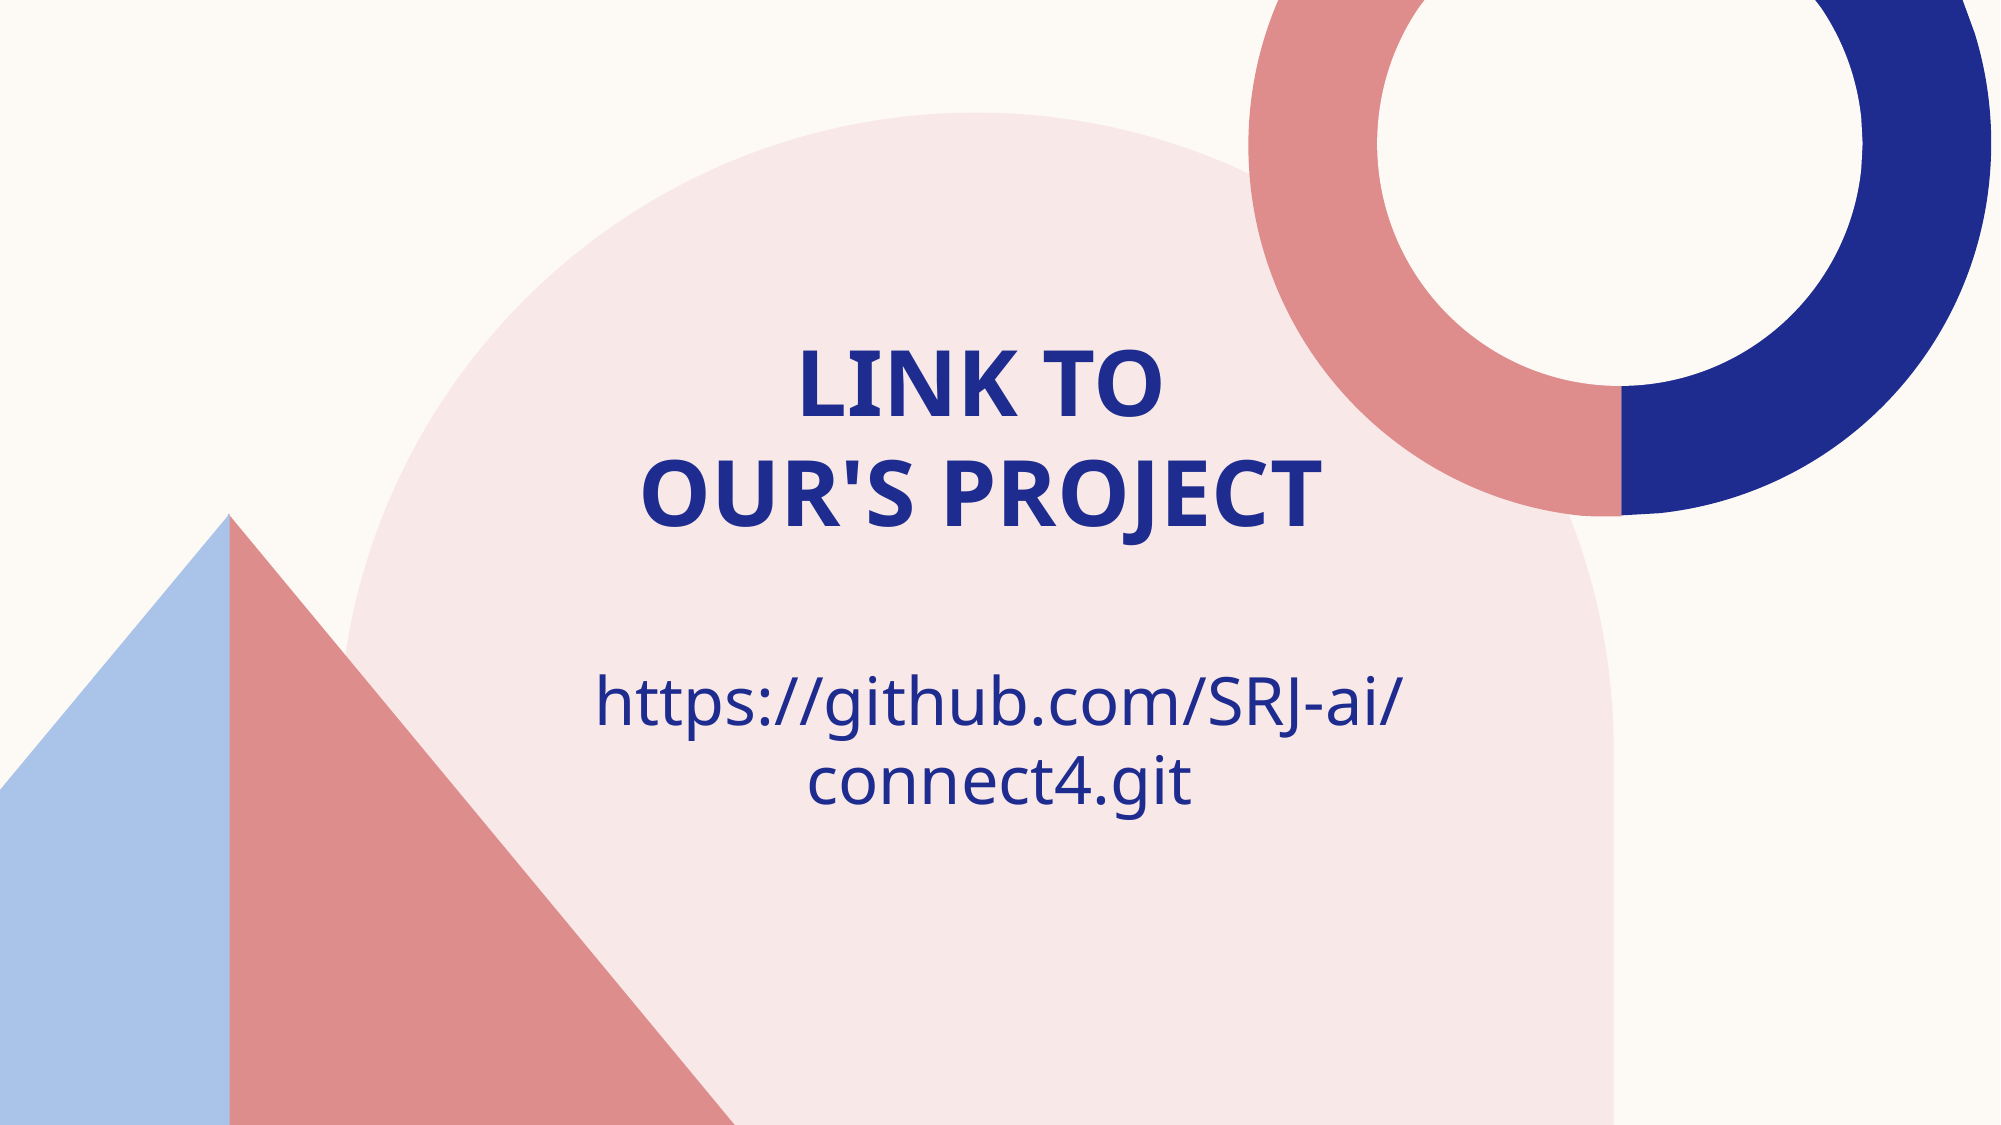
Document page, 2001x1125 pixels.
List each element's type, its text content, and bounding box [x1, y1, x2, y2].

list https://github.com/SRJ-ai/connect4.git [474, 658, 1525, 858]
title Link to our's project [437, 317, 1525, 574]
